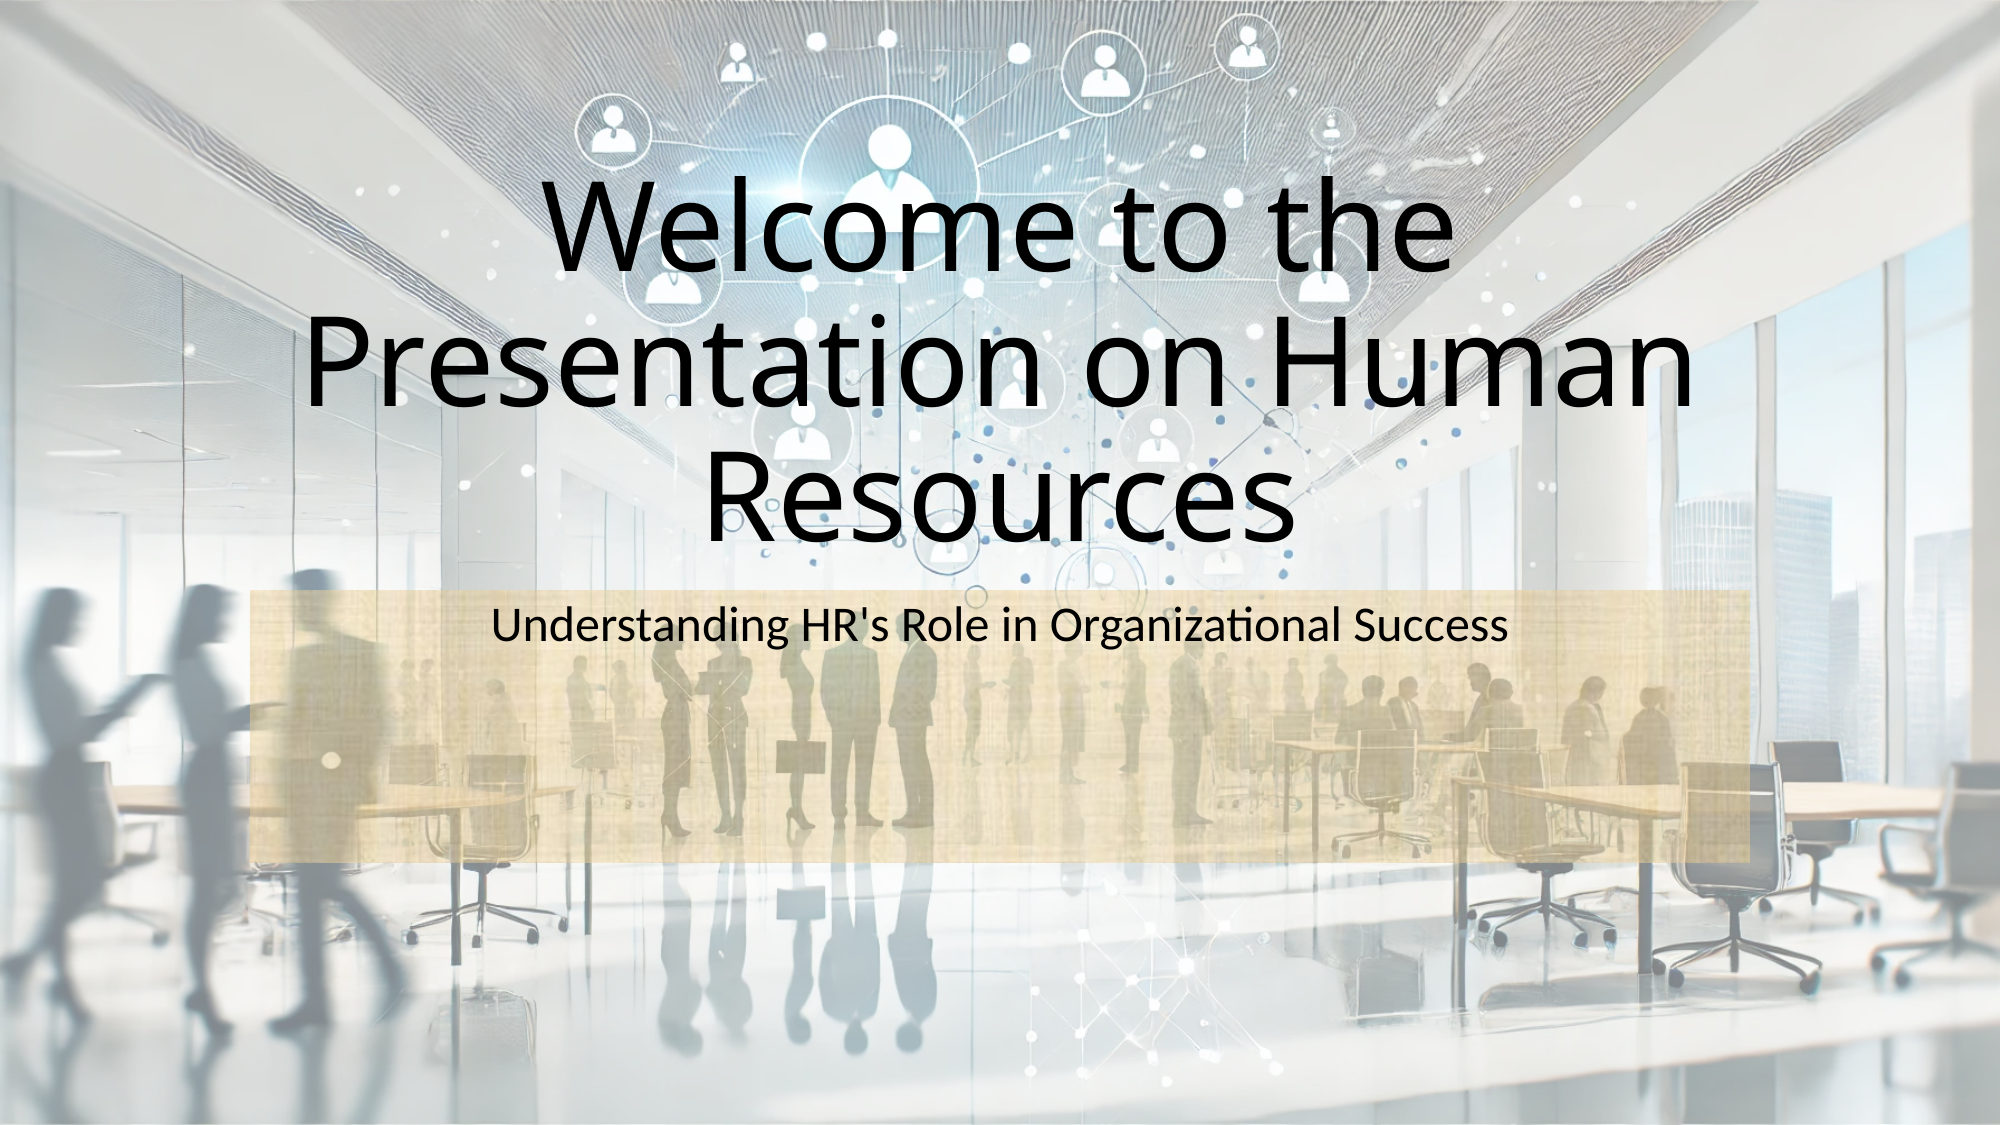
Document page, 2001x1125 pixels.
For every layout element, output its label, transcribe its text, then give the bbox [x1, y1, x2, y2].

subtitle Understanding HR's Role in Organizational Success [249, 590, 1750, 863]
title Welcome to the Presentation on Human Resources [249, 184, 1750, 576]
